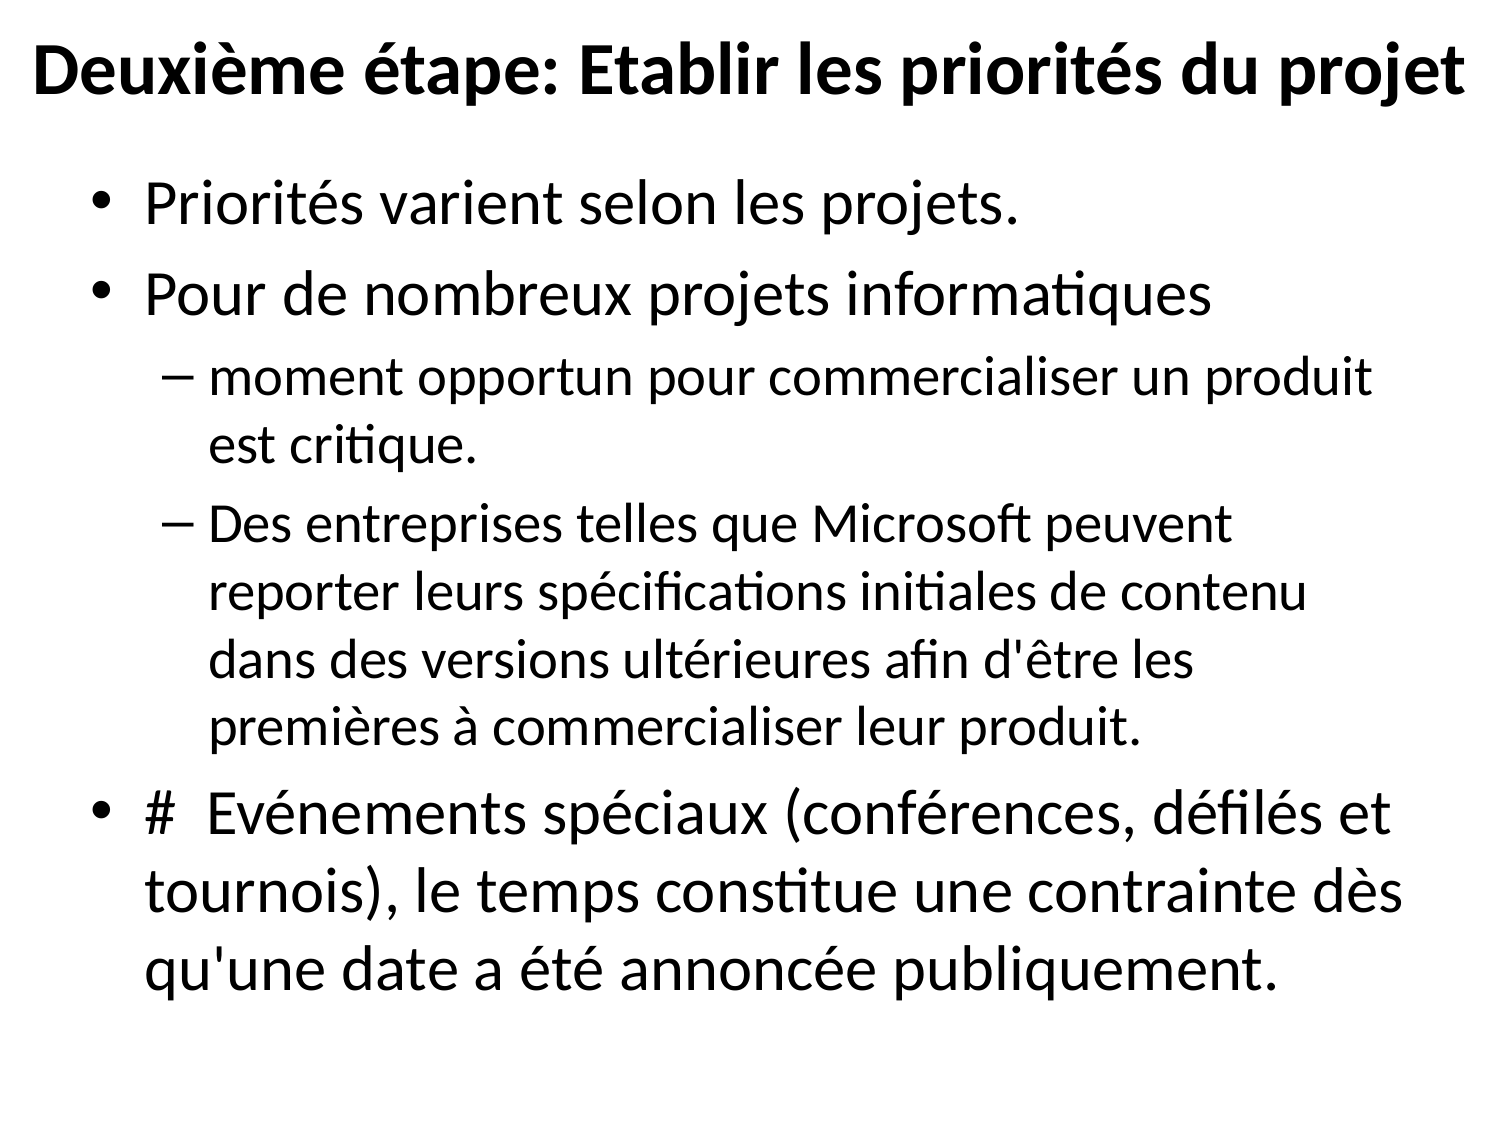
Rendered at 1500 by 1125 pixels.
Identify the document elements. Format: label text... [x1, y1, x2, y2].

list Priorités varient selon les projets. Pour de nombreux projets informatiques moment opportun pour commercialiser un produit est critique. Des entreprises telles que Microsoft peuvent reporter leurs spécifications initiales de contenu dans des versions ultérieures afin d'être les premières à commercialiser leur produit. # Evénements spéciaux (conférences, défilés et tournois), le temps constitue une contrainte dès qu'une date a été annoncée publiquement. [75, 152, 1425, 1079]
title Deuxième étape: Etablir les priorités du projet [0, 0, 1500, 129]
